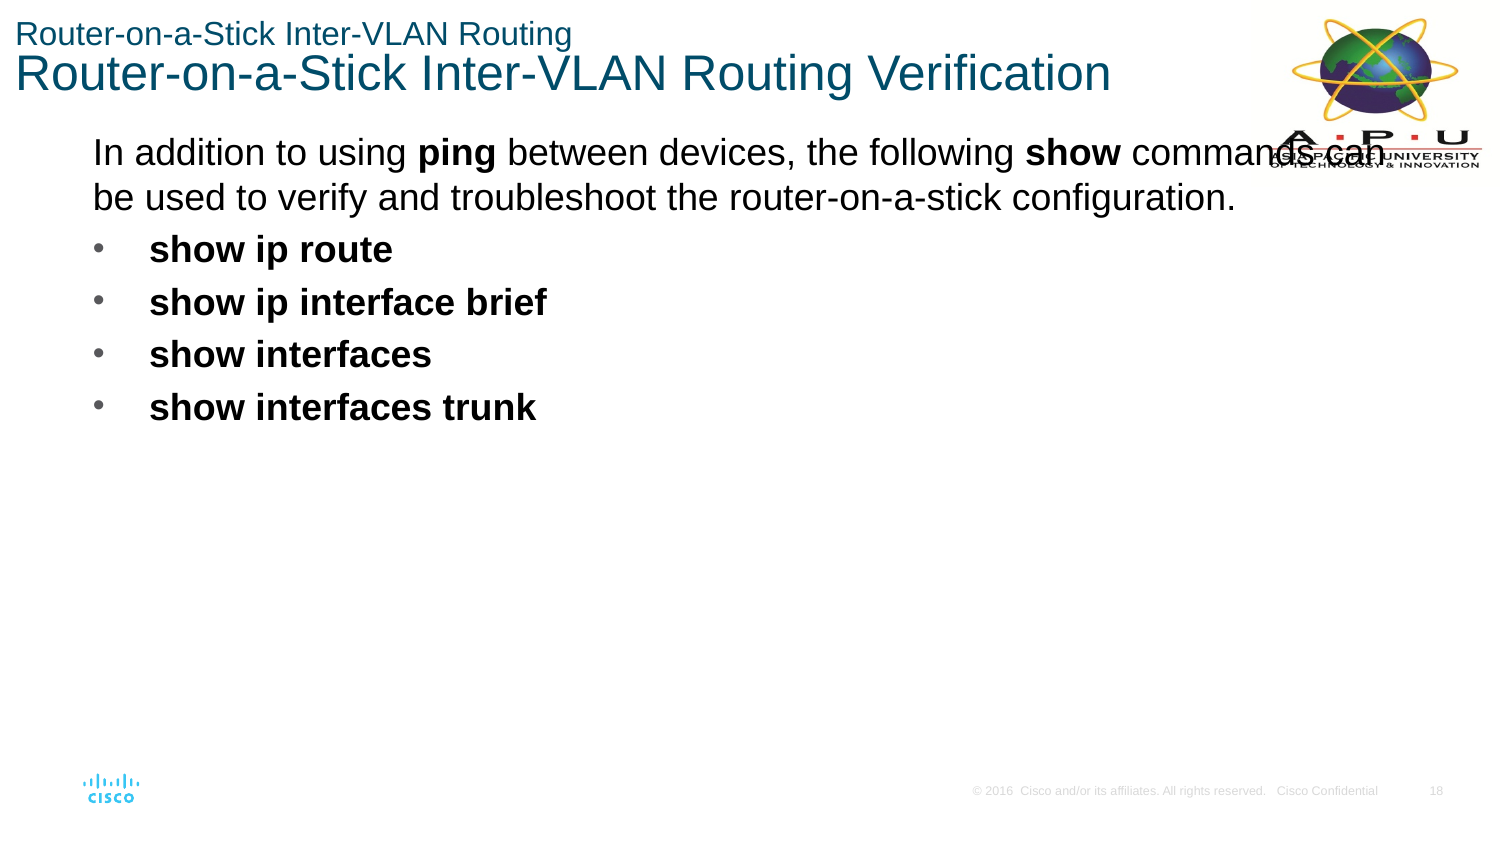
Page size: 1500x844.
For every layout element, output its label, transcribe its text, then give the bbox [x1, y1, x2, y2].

title Router-on-a-Stick Inter-VLAN Routing Router-on-a-Stick Inter-VLAN Routing Verification [0, 0, 1369, 121]
picture [1369, 0, 1500, 187]
list In addition to using ping between devices, the following show commands can be used to verify and troubleshoot the router-on-a-stick configuration. show ip route show ip interface brief show interfaces show interfaces trunk [77, 120, 1437, 726]
